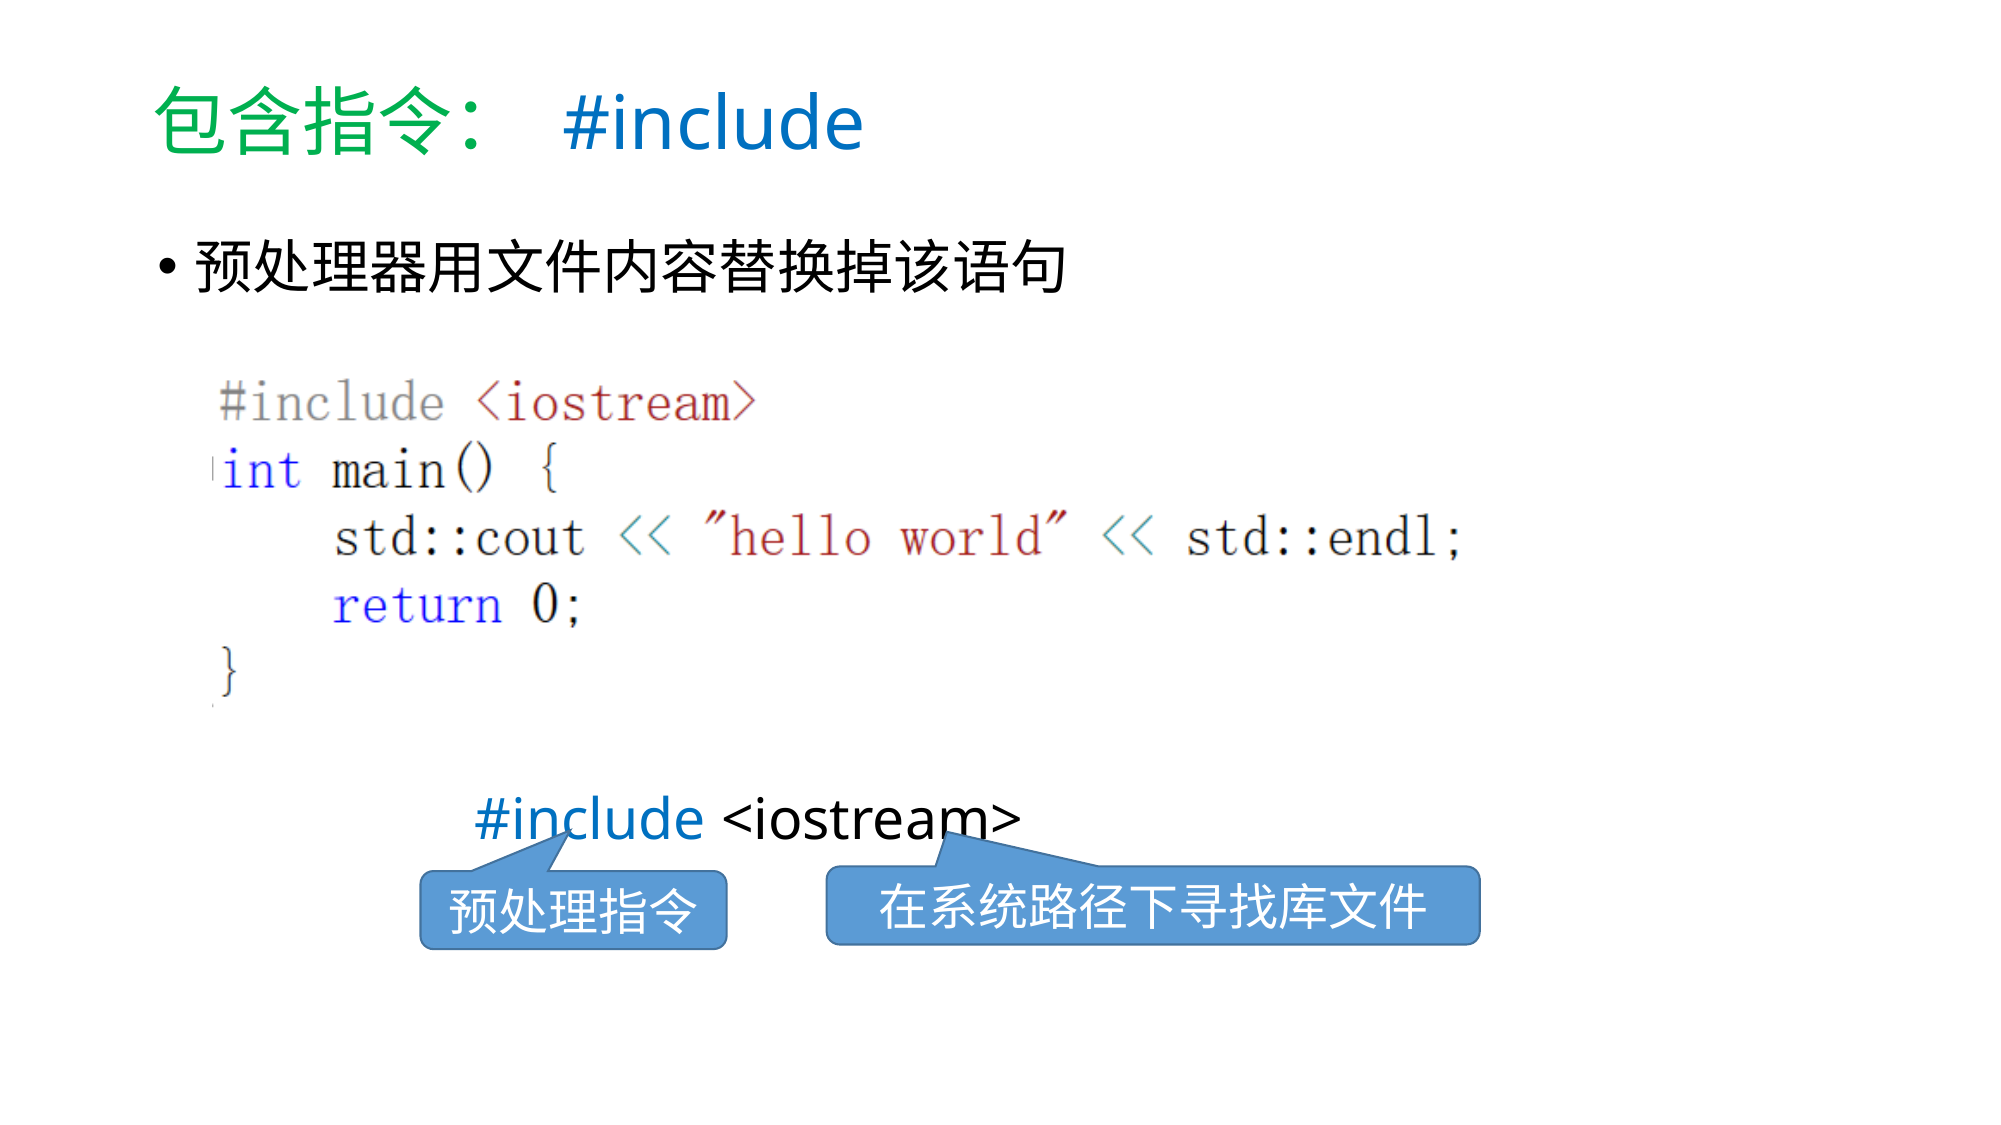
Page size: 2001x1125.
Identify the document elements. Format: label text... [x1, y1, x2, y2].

text_box 预处理指令 [419, 828, 728, 951]
text_box #include <iostream> [460, 761, 1232, 860]
list 预处理器用文件内容替换掉该语句 [142, 208, 1868, 310]
picture [212, 360, 1480, 716]
title 包含指令： #include [137, 59, 1863, 191]
text_box 在系统路径下寻找库文件 [825, 830, 1481, 946]
